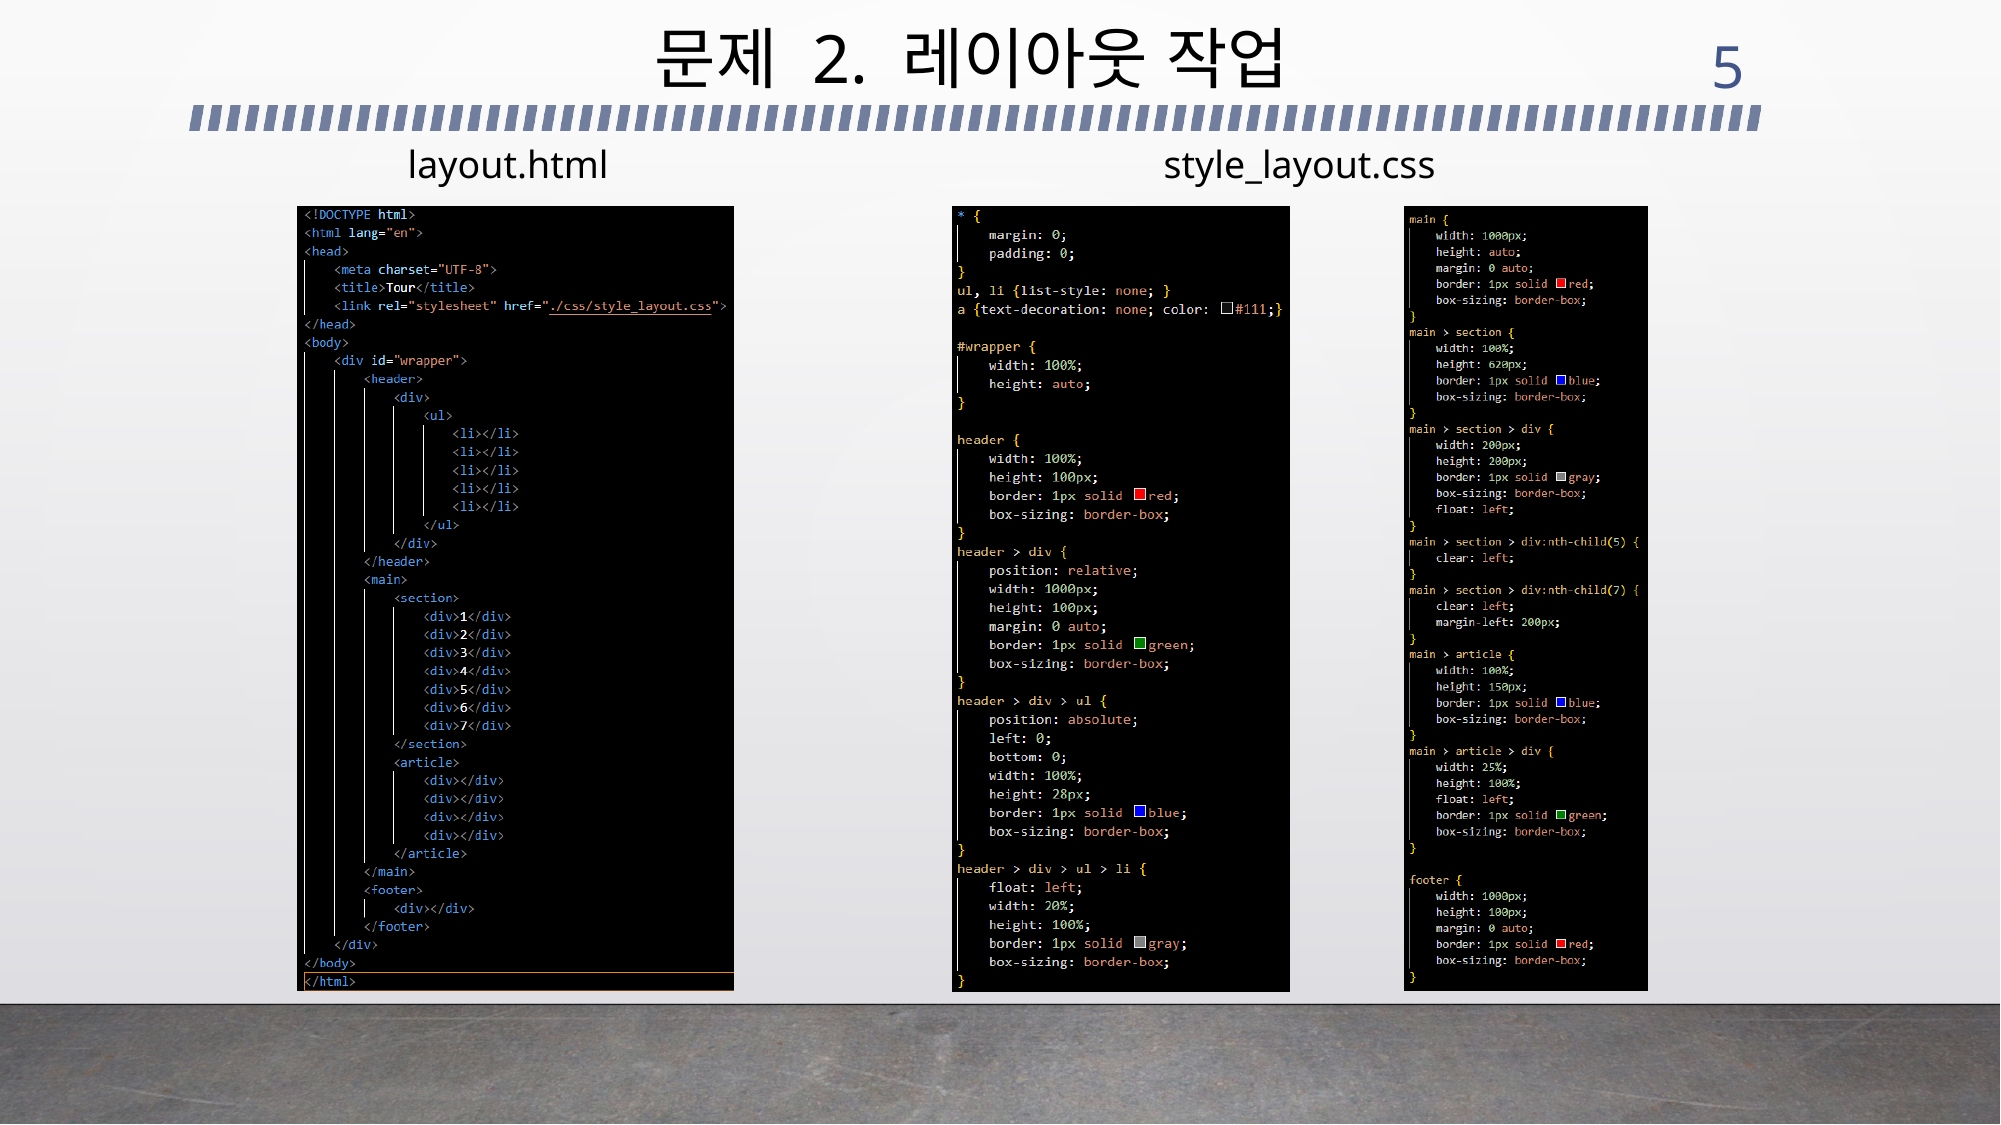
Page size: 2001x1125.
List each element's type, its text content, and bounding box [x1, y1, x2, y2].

slide_number 5 [1626, 22, 1760, 106]
text_box layout.html [297, 133, 719, 193]
title 문제 2. 레이아웃 작업 [184, 0, 1760, 134]
picture [297, 205, 734, 991]
picture [0, 1004, 2000, 1124]
picture [952, 205, 1290, 992]
picture [1404, 205, 1648, 991]
text_box style_layout.css [952, 133, 1648, 193]
